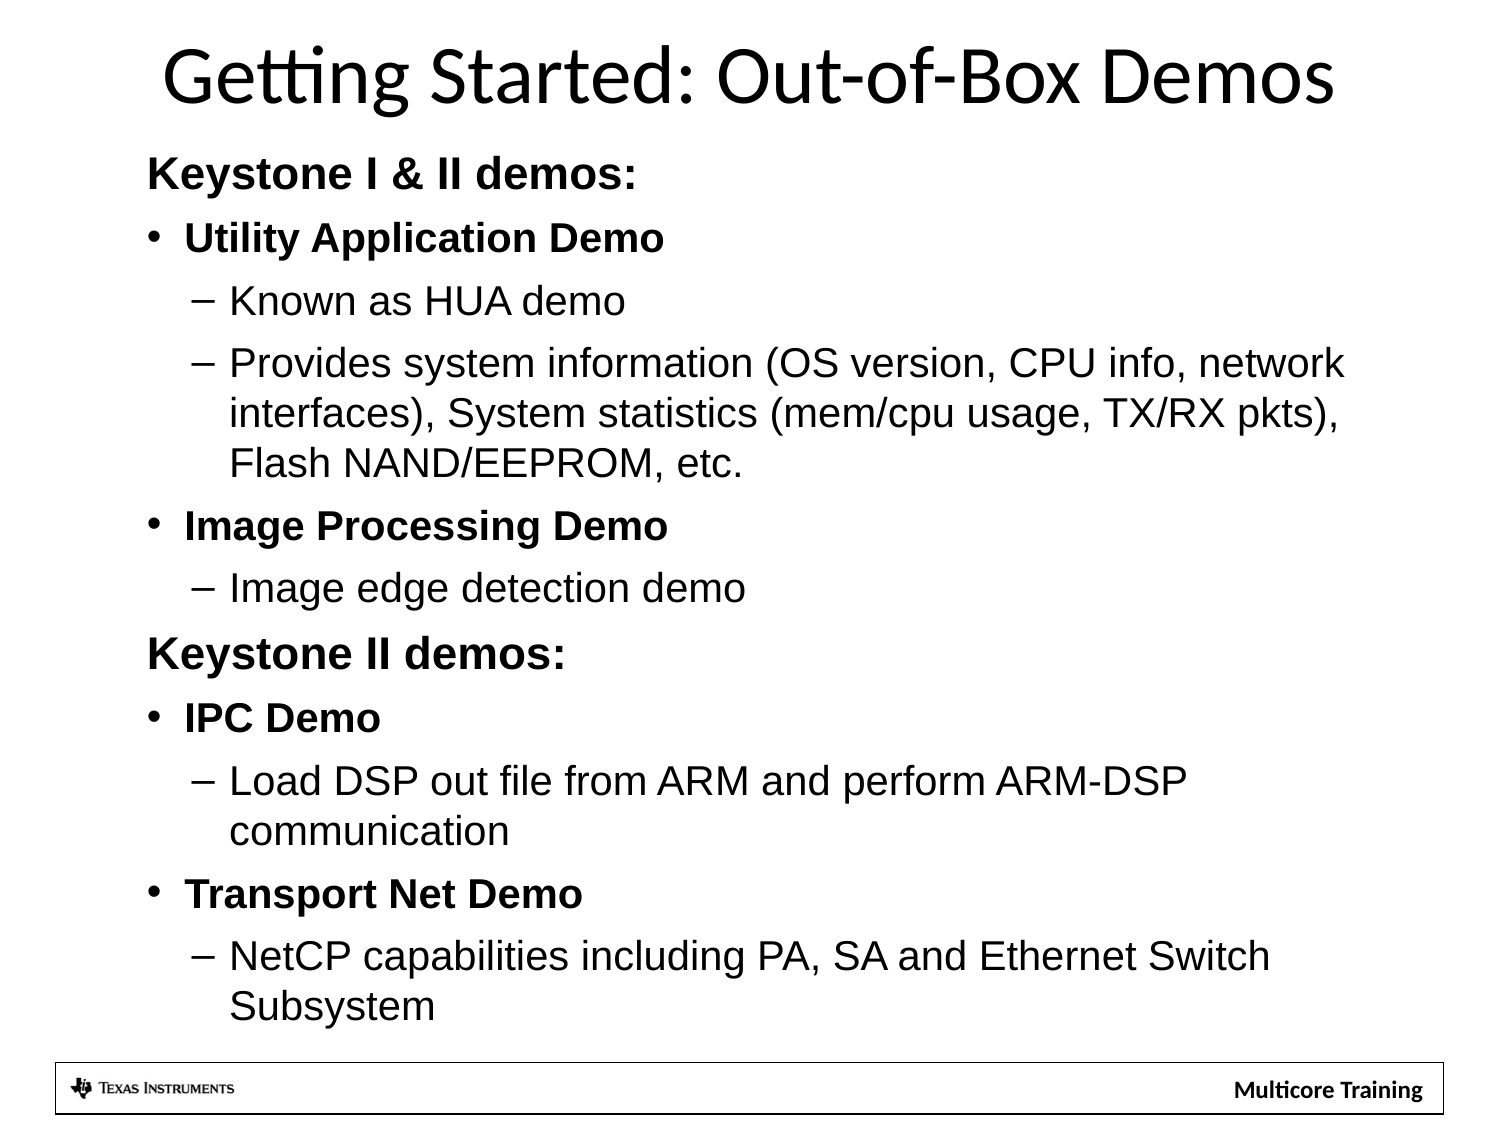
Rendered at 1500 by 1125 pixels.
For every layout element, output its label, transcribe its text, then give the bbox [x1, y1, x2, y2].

text_box Keystone I & II demos: Utility Application Demo Known as HUA demo Provides system information (OS version, CPU info, network interfaces), System statistics (mem/cpu usage, TX/RX pkts), Flash NAND/EEPROM, etc. Image Processing Demo Image edge detection demo Keystone II demos: IPC Demo Load DSP out file from ARM and perform ARM-DSP communication Transport Net Demo NetCP capabilities including PA, SA and Ethernet Switch Subsystem [19, 136, 1420, 999]
text_box Getting Started: Out-of-Box Demos [24, 12, 1475, 146]
picture [59, 1066, 245, 1110]
